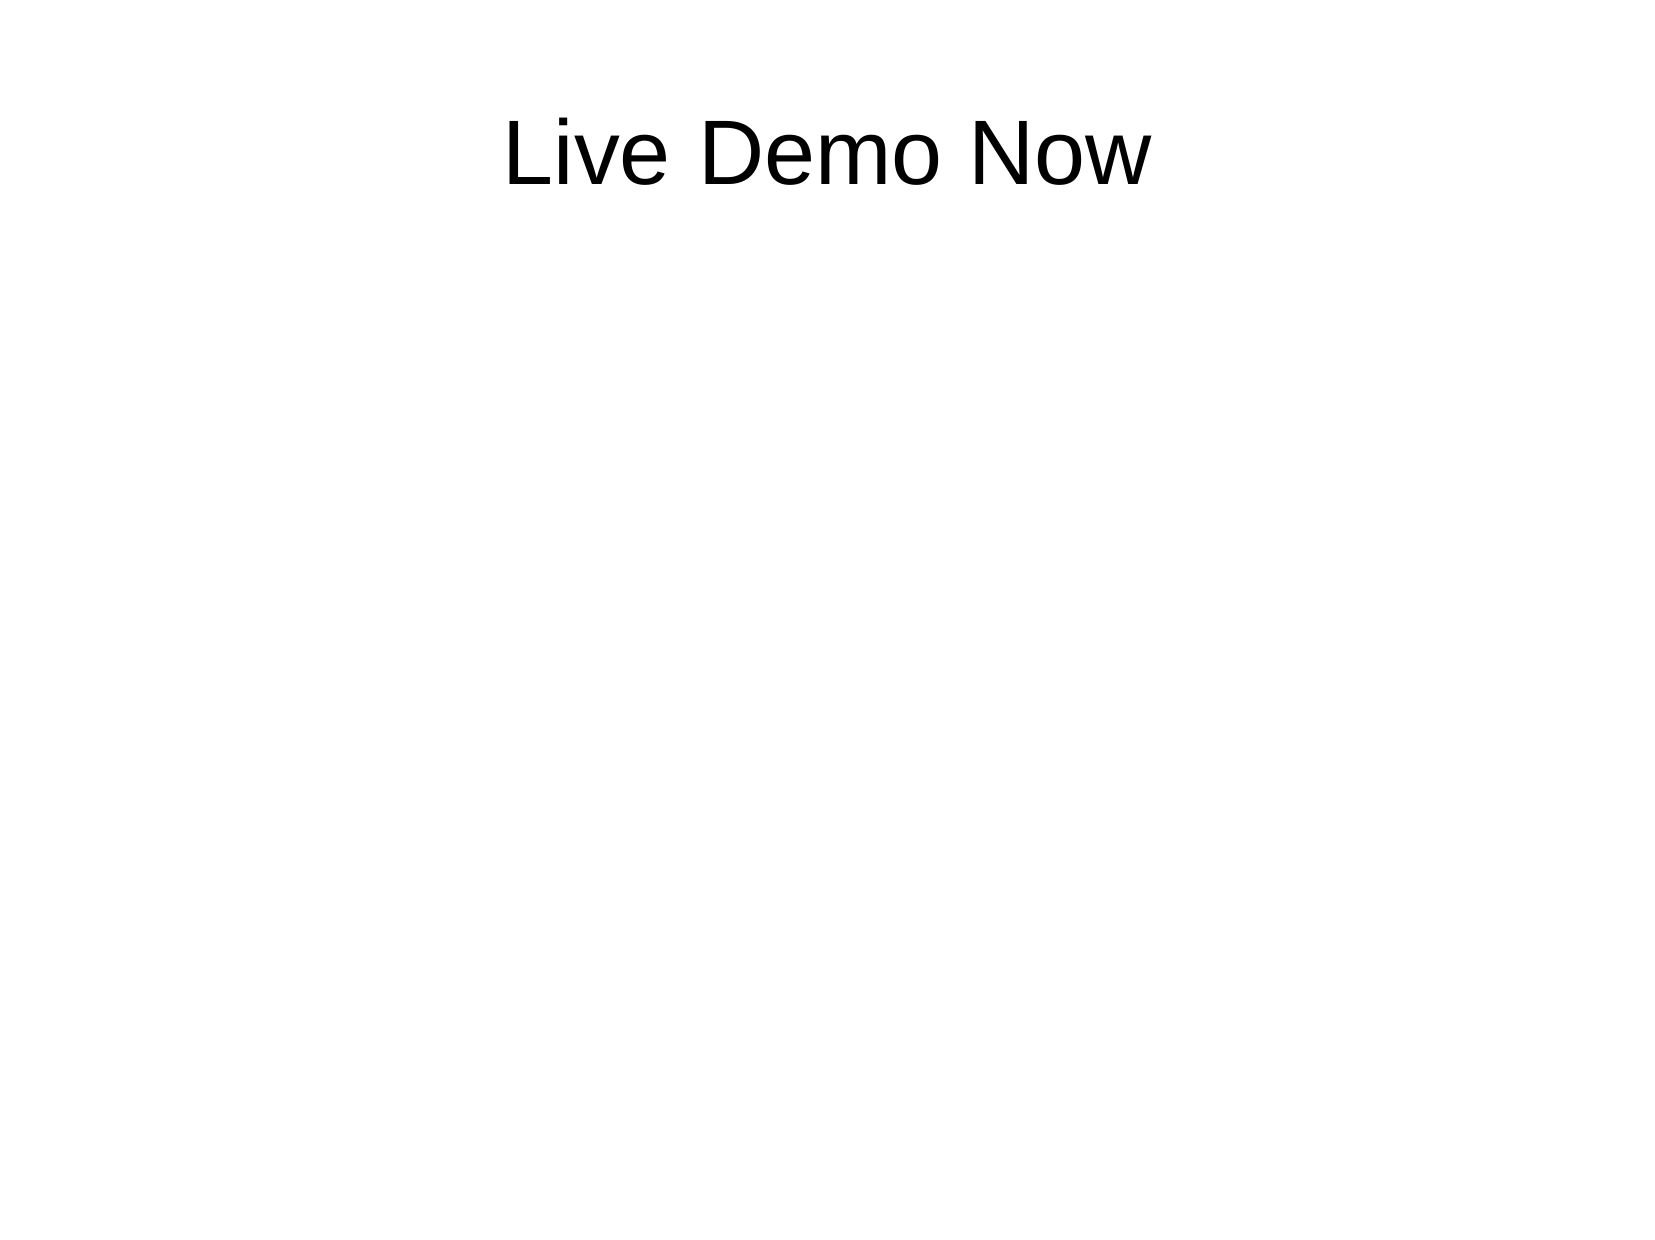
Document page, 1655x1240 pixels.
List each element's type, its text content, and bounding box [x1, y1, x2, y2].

title Live Demo Now [500, 90, 1152, 300]
